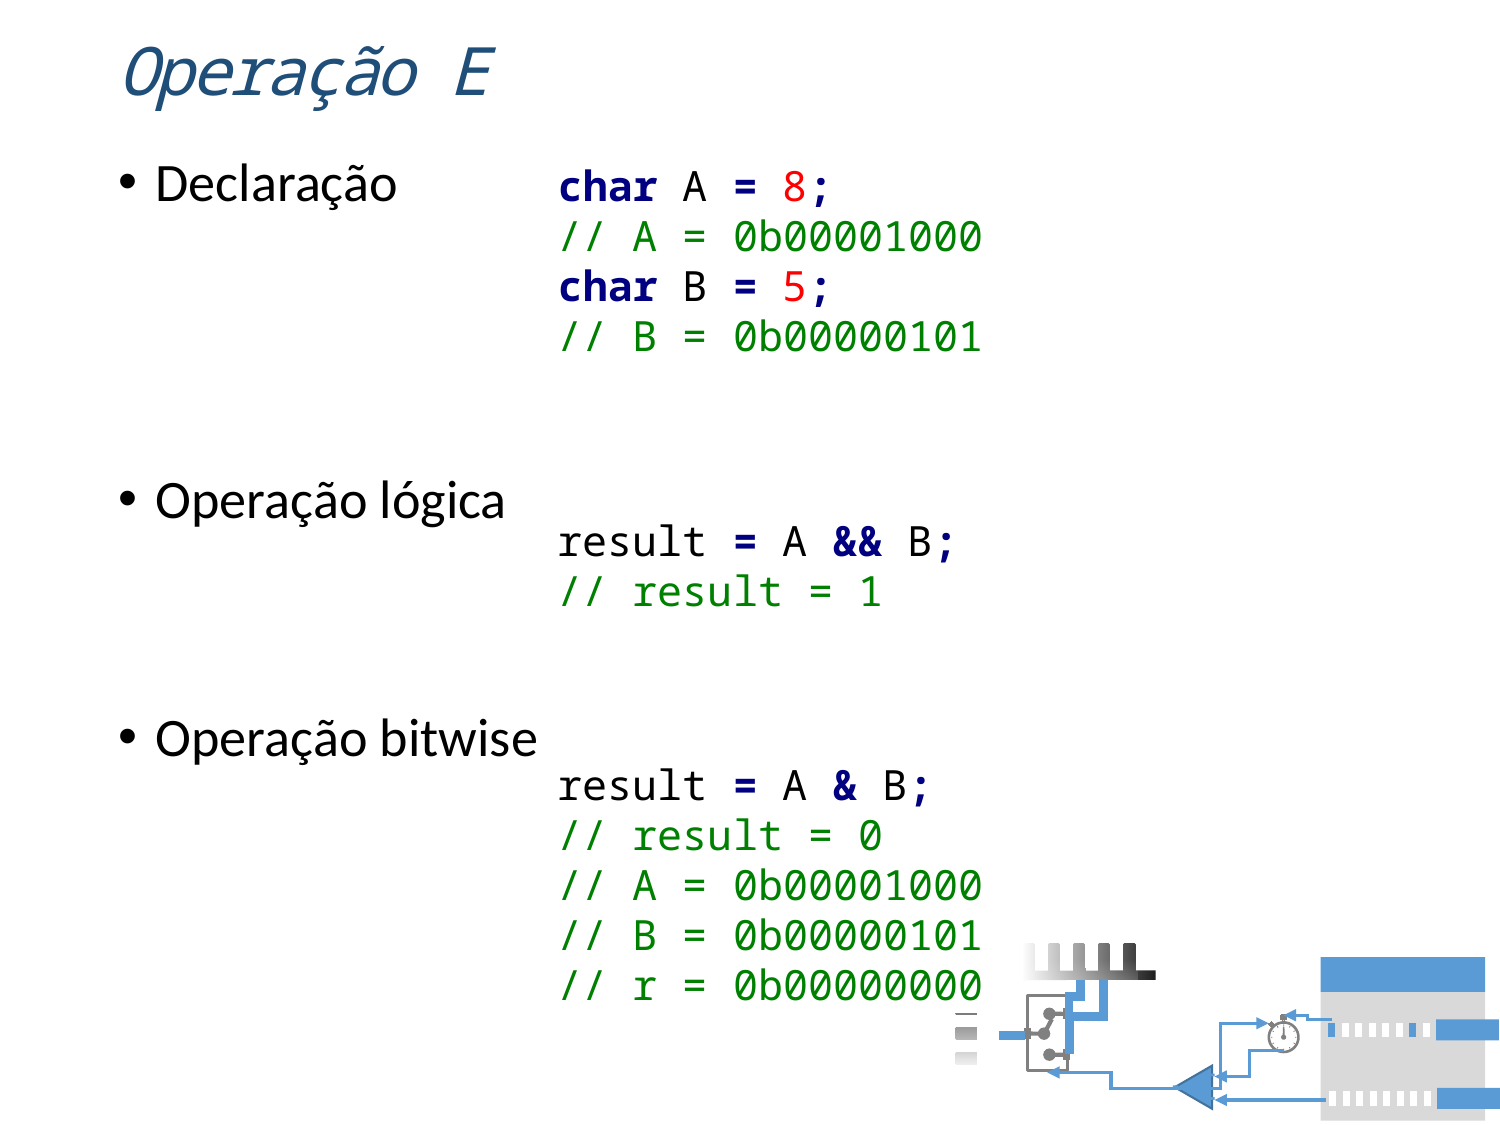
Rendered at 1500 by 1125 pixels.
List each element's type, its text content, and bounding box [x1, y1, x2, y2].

text_box result = A && B; // result = 1 [543, 507, 1294, 622]
text_box result = A & B; // result = 0 // A = 0b00001000 // B = 0b00000101 // r = 0b00000000 [543, 751, 1294, 1017]
list Declaração Operação lógica Operação bitwise [103, 147, 1397, 1019]
title Operação E [103, 17, 1397, 131]
text_box char A = 8; // A = 0b00001000 char B = 5; // B = 0b00000101 [543, 152, 1294, 368]
